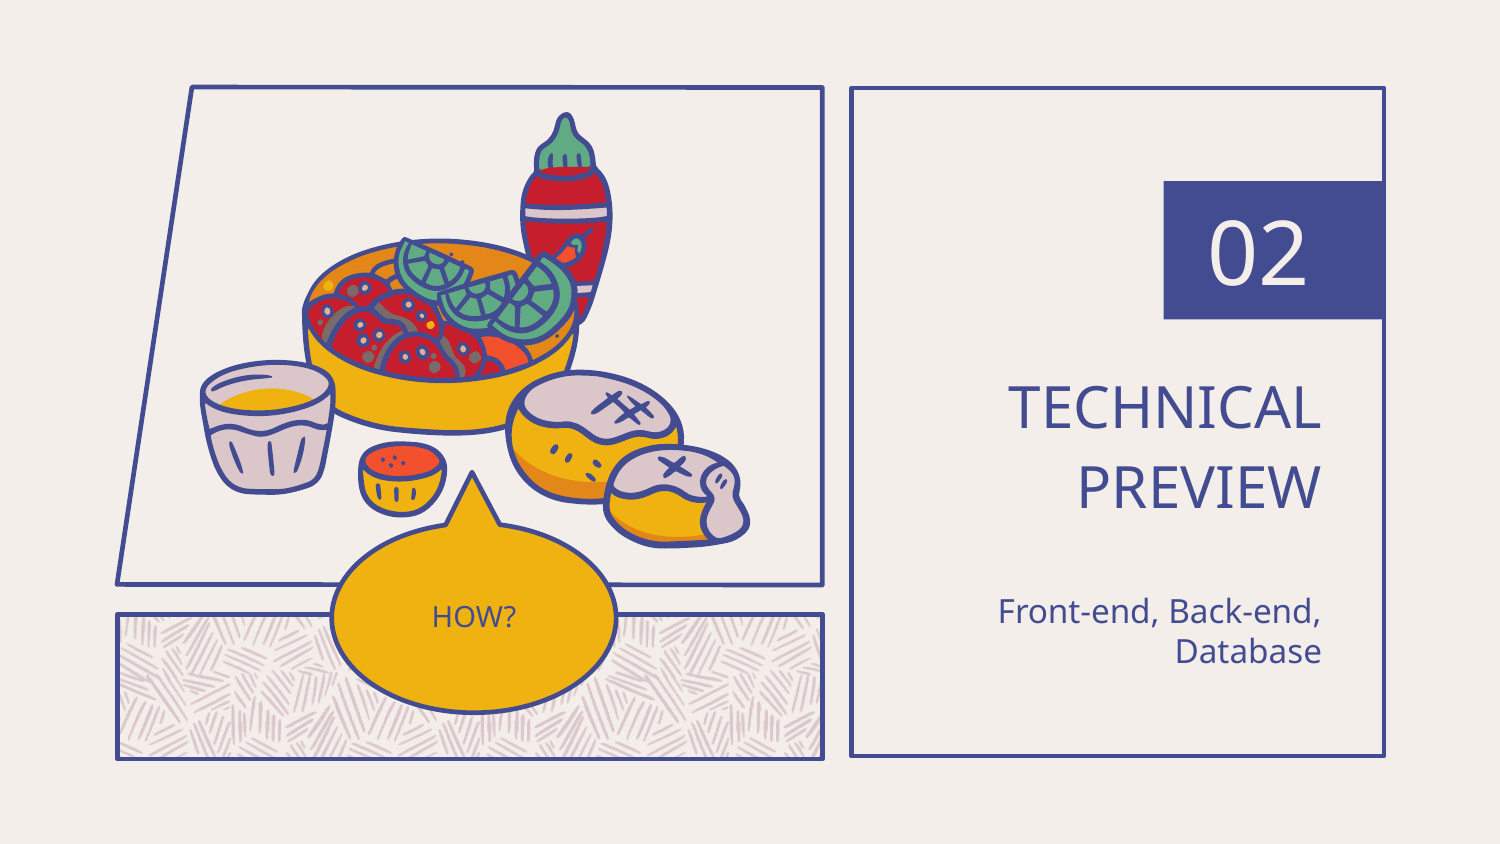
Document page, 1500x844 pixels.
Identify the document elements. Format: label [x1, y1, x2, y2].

text_box [116, 86, 1385, 757]
